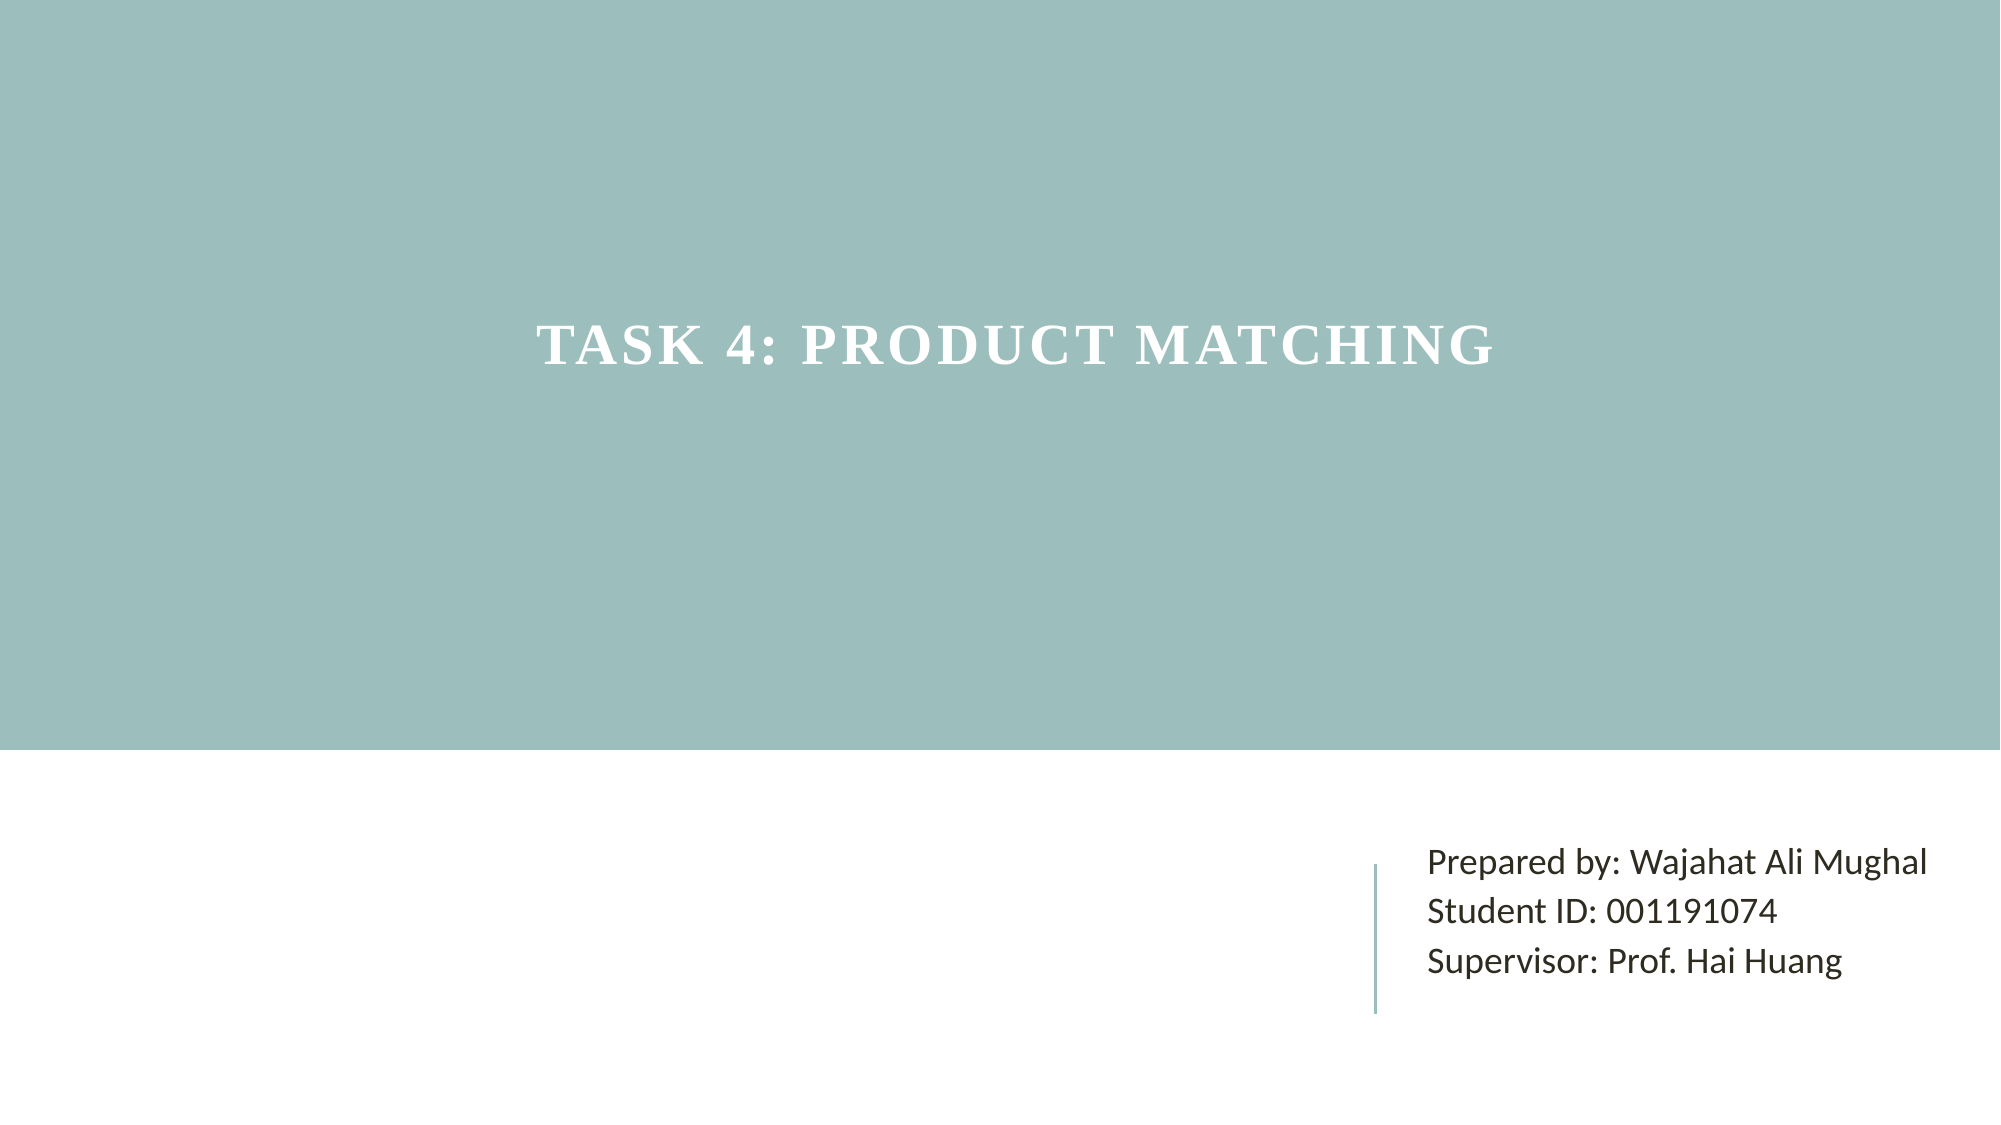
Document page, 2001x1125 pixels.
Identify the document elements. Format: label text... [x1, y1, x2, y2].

title Task 4: Product Matching [380, 222, 1656, 463]
subtitle Prepared by: Wajahat Ali Mughal Student ID: 001191074 Supervisor: Prof. Hai Huang [1412, 813, 1965, 1054]
